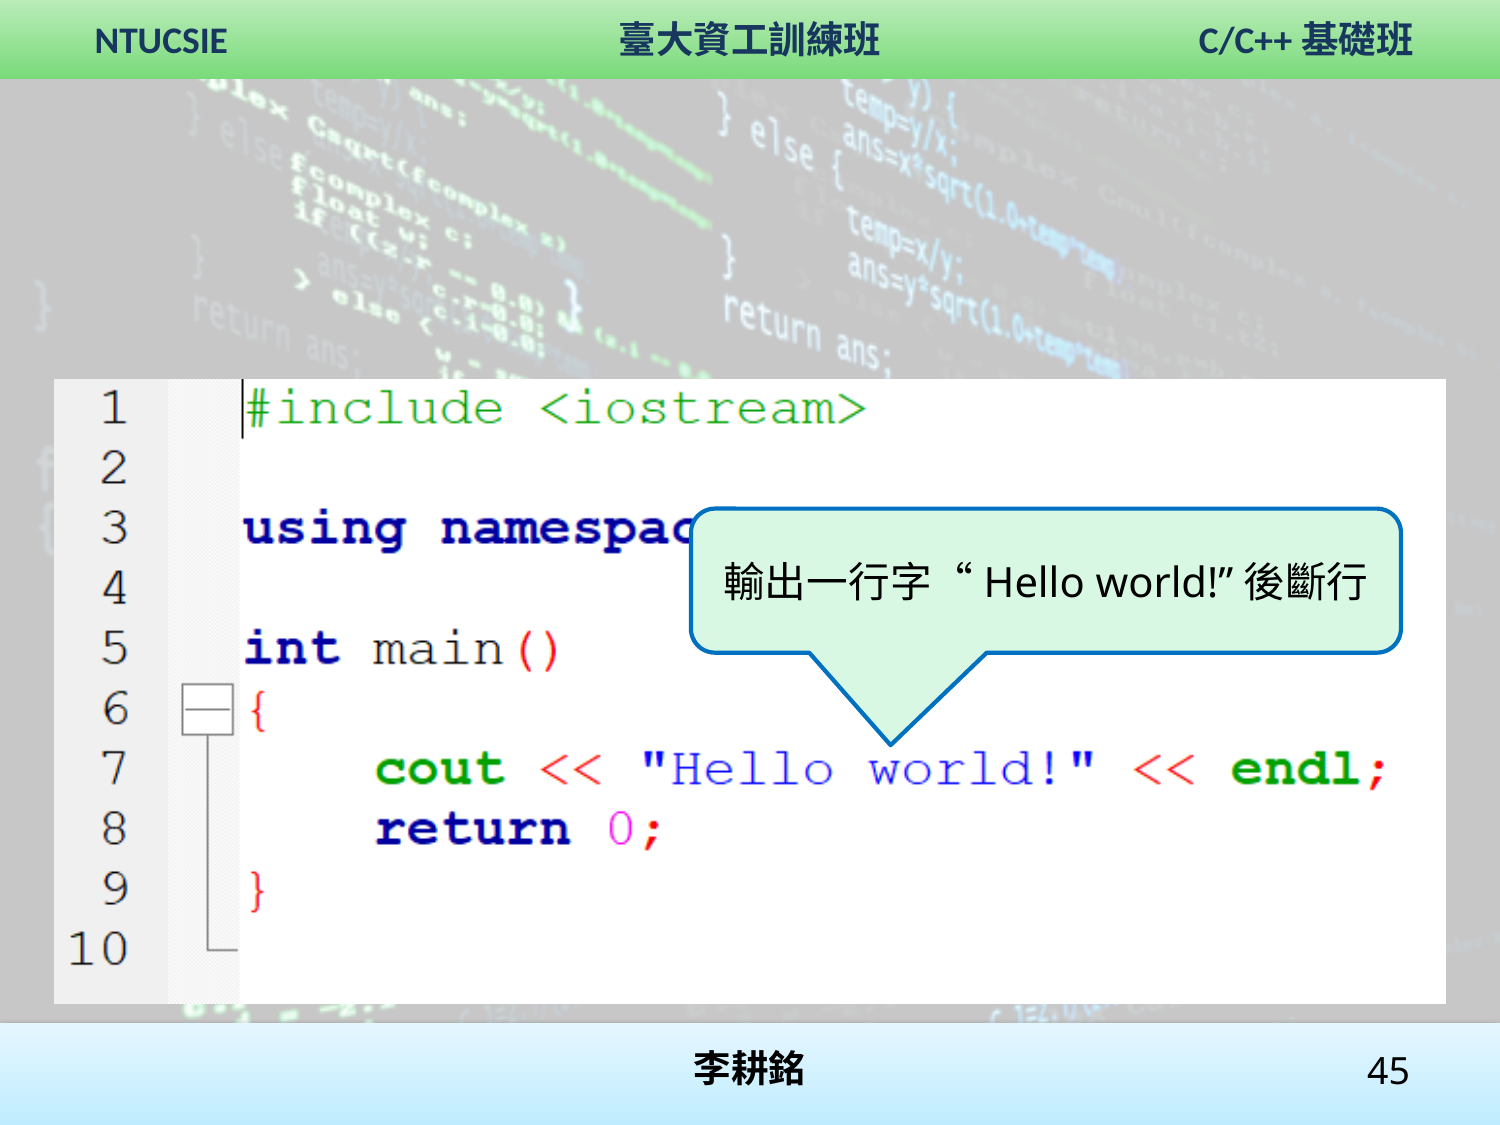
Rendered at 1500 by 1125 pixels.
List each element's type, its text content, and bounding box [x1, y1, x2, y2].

footer 李耕銘 [512, 1042, 988, 1103]
picture [53, 379, 1446, 1004]
slide_number 45 [1074, 1042, 1425, 1103]
